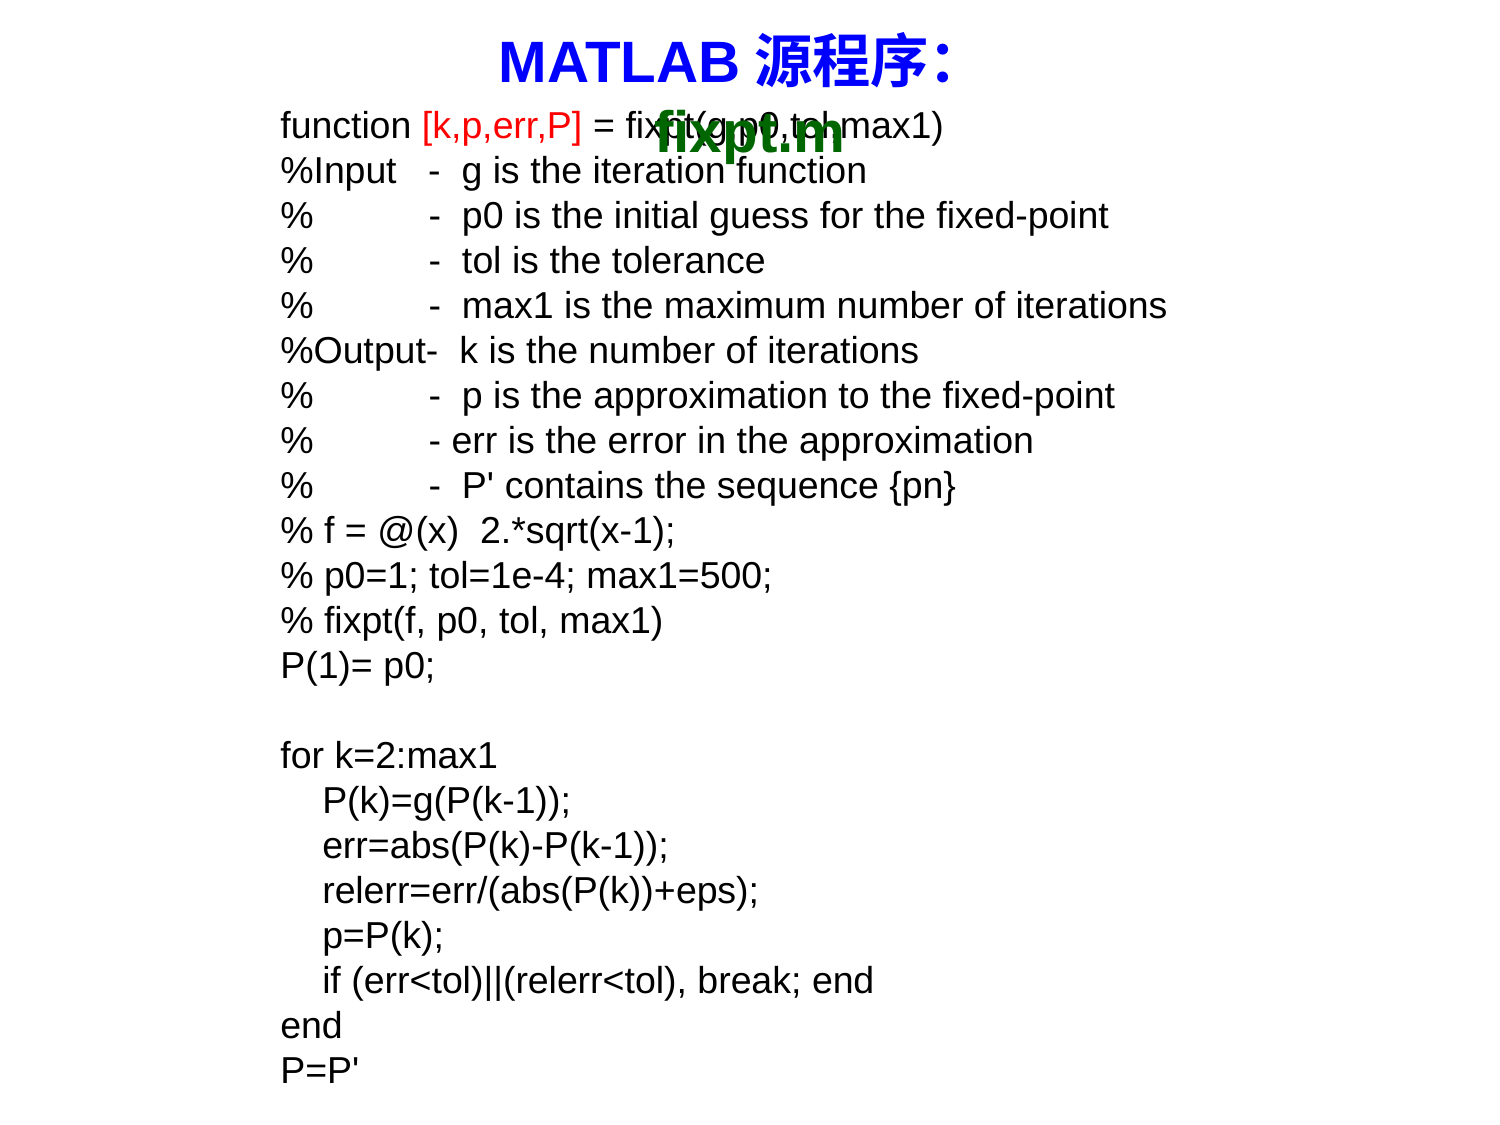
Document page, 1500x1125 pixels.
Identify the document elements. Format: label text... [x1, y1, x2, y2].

text_box MATLAB源程序：fixpt.m [407, 16, 1093, 172]
text_box function [k,p,err,P] = fixpt(g,p0,tol,max1) %Input - g is the iteration function % - p0 is the initial guess for the fixed-point % - tol is the tolerance % - max1 is the maximum number of iterations %Output- k is the number of iterations % - p is the approximation to the fixed-point % - err is the error in the approximation % - P' contains the sequence {pn} % f = @(x) 2.*sqrt(x-1); % p0=1; tol=1e-4; max1=500; % fixpt(f, p0, tol, max1) P(1)= p0; for k=2:max1 P(k)=g(P(k-1)); err=abs(P(k)-P(k-1)); relerr=err/(abs(P(k))+eps); p=P(k); if (err<tol)||(relerr<tol), break; end end P=P' [265, 93, 1235, 1099]
